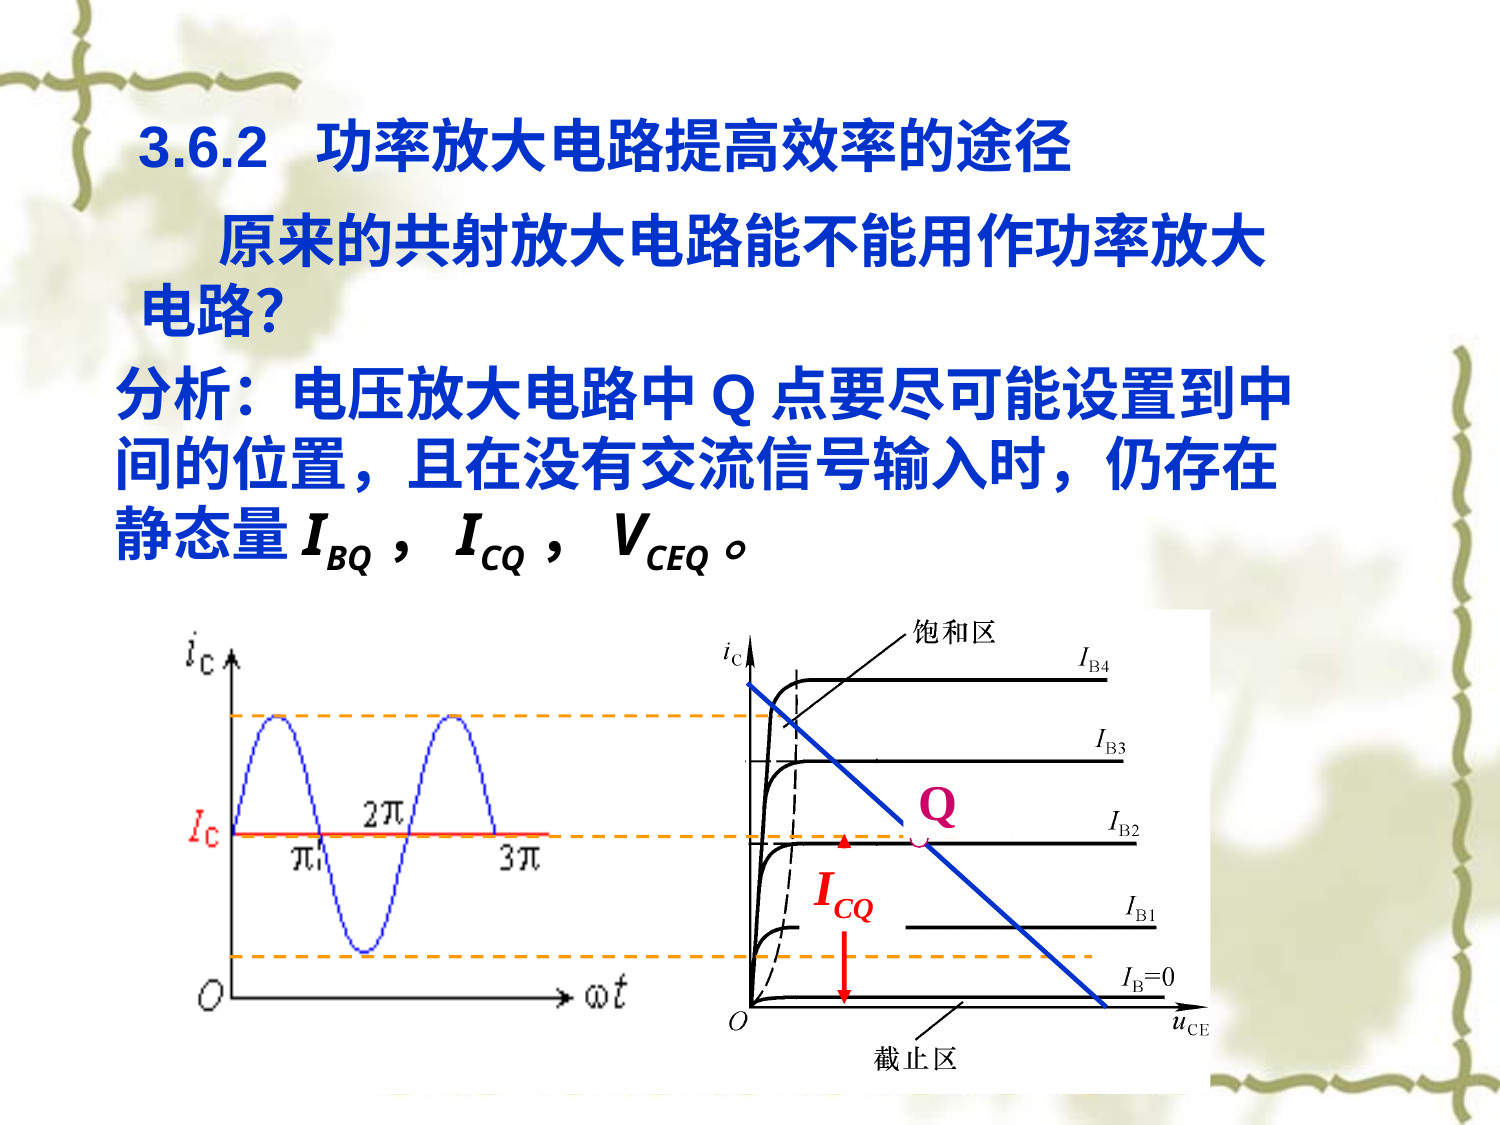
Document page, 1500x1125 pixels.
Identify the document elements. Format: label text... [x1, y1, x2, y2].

text_box 原来的共射放大电路能不能用作功率放大电路？ [123, 196, 1306, 350]
text_box 3.6.2 功率放大电路提高效率的途径 [123, 101, 1088, 187]
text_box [170, 609, 1211, 1095]
text_box 分析：电压放大电路中Q点要尽可能设置到中间的位置，且在没有交流信号输入时，仍存在静态量IBQ，ICQ，VCEQ。 [100, 350, 1353, 585]
picture [0, 0, 1500, 1125]
slide_number [1216, 987, 1451, 1066]
